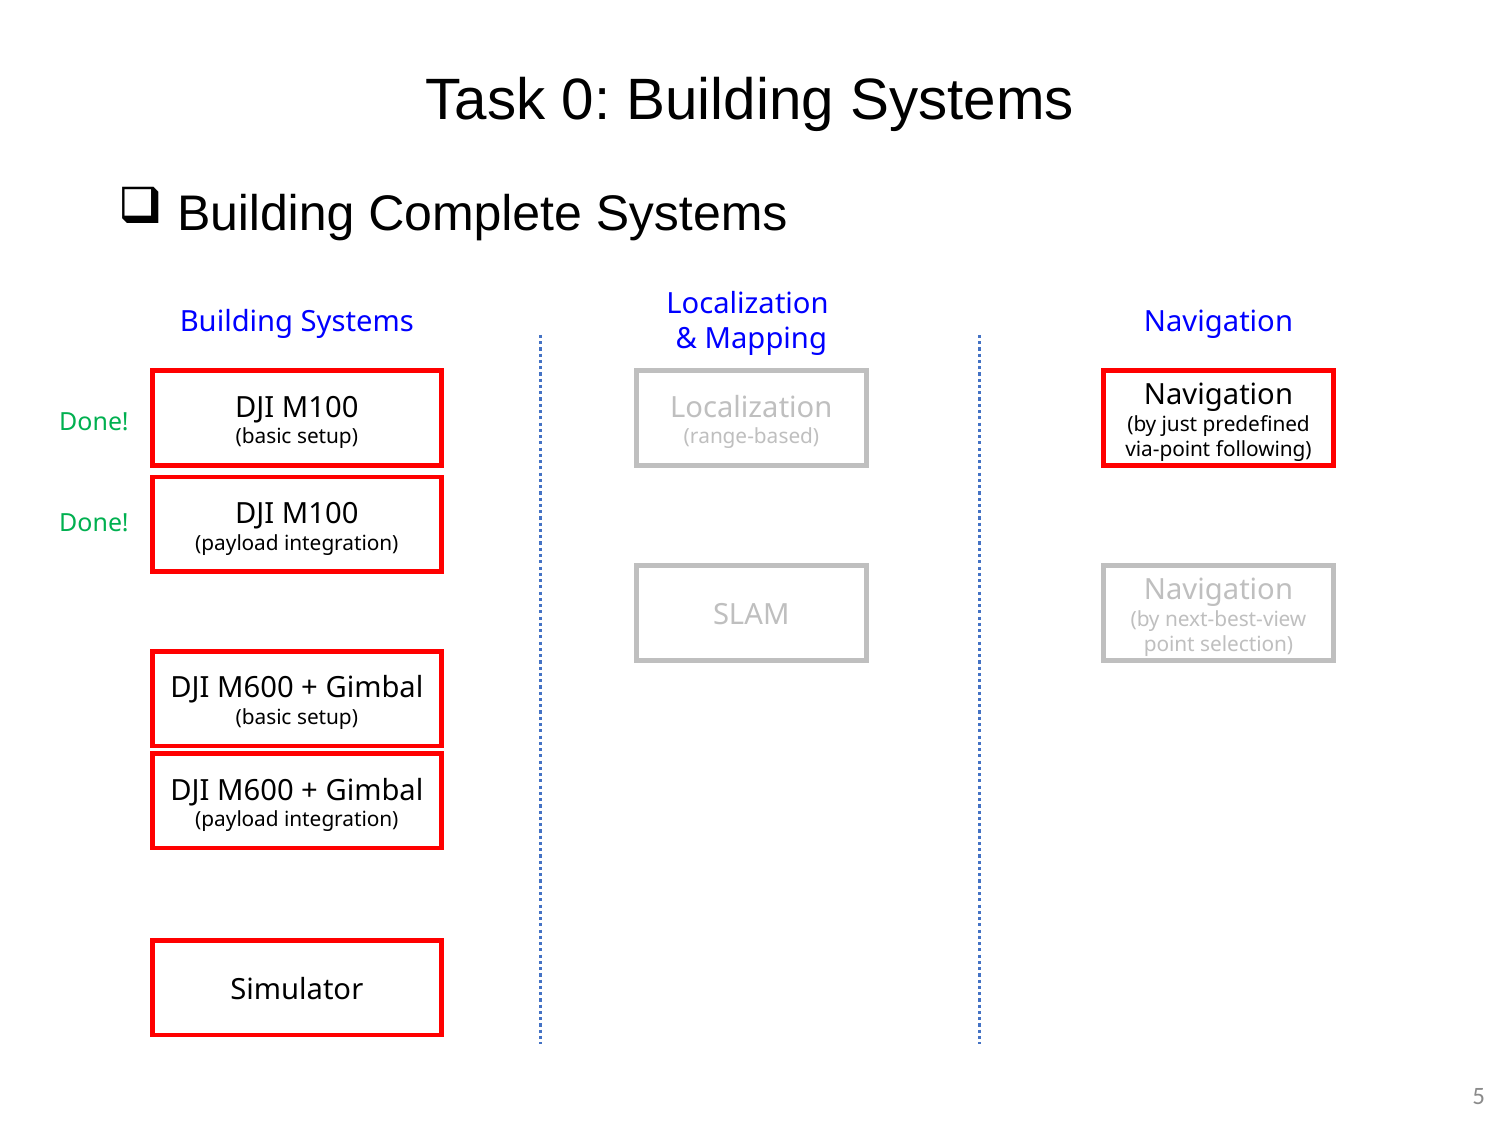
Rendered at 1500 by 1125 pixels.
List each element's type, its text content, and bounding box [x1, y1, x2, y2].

text_box Navigation [1102, 285, 1335, 354]
text_box Simulator [151, 940, 443, 1036]
text_box Navigation (by next-best-view point selection) [1102, 565, 1335, 661]
text_box SLAM [635, 565, 868, 661]
text_box DJI M100 (payload integration) [151, 476, 443, 573]
title Task 0: Building Systems [103, 59, 1397, 142]
text_box Building Systems [151, 285, 443, 354]
text_box Localization & Mapping [635, 285, 868, 354]
text_box Done! [35, 492, 153, 552]
text_box Navigation (by just predefined via-point following) [1102, 370, 1335, 466]
text_box DJI M100 (basic setup) [151, 370, 443, 466]
text_box DJI M600 + Gimbal (basic setup) [151, 650, 443, 747]
text_box Done! [35, 390, 153, 451]
list Building Complete Systems [103, 179, 1397, 269]
text_box Localization (range-based) [635, 370, 868, 466]
text_box DJI M600 + Gimbal (payload integration) [151, 752, 443, 849]
slide_number 5 [1162, 1065, 1500, 1125]
